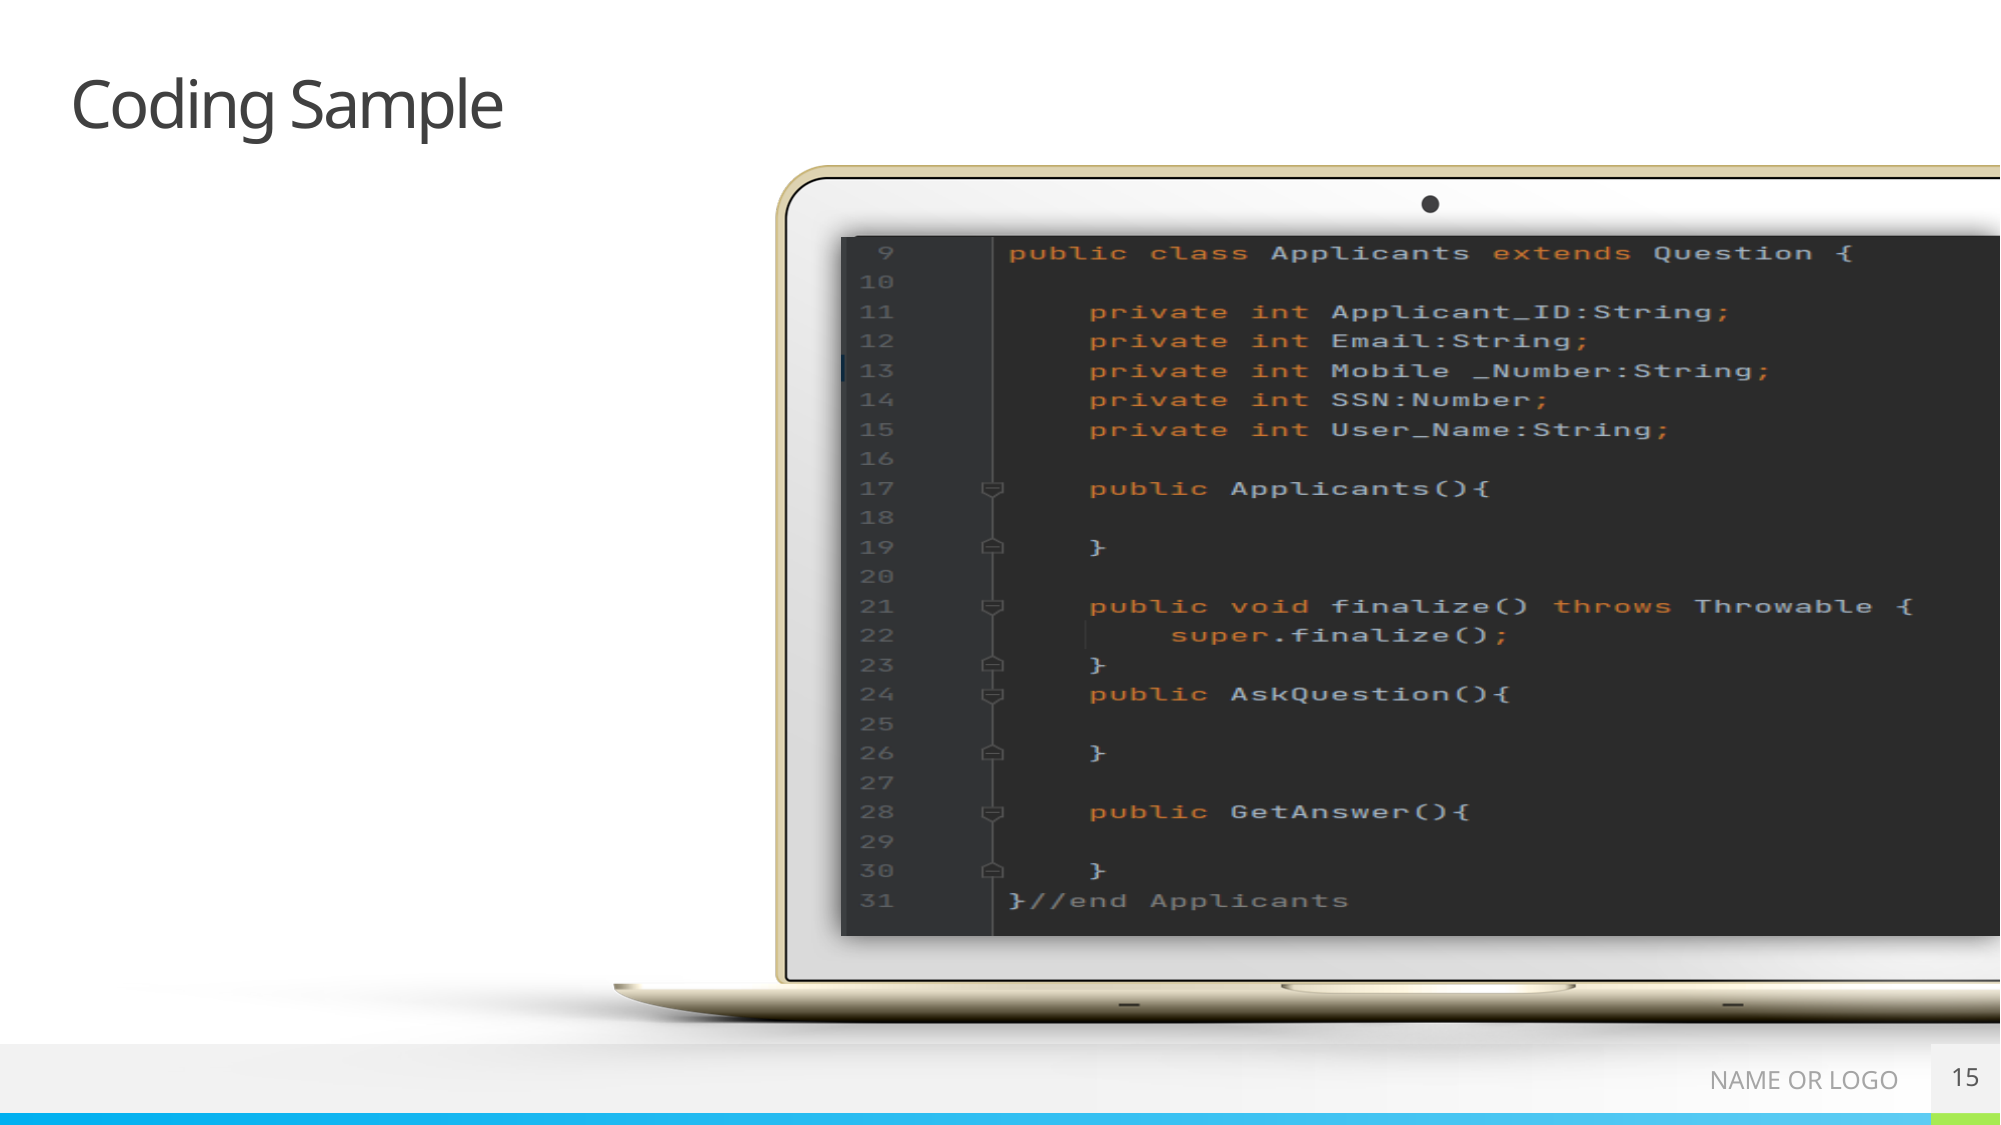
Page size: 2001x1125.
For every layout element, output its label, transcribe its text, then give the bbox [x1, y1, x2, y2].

picture [108, 165, 2000, 1092]
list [841, 237, 2000, 936]
slide_number 15 [1931, 1044, 2000, 1114]
title Coding Sample [70, 70, 1932, 142]
